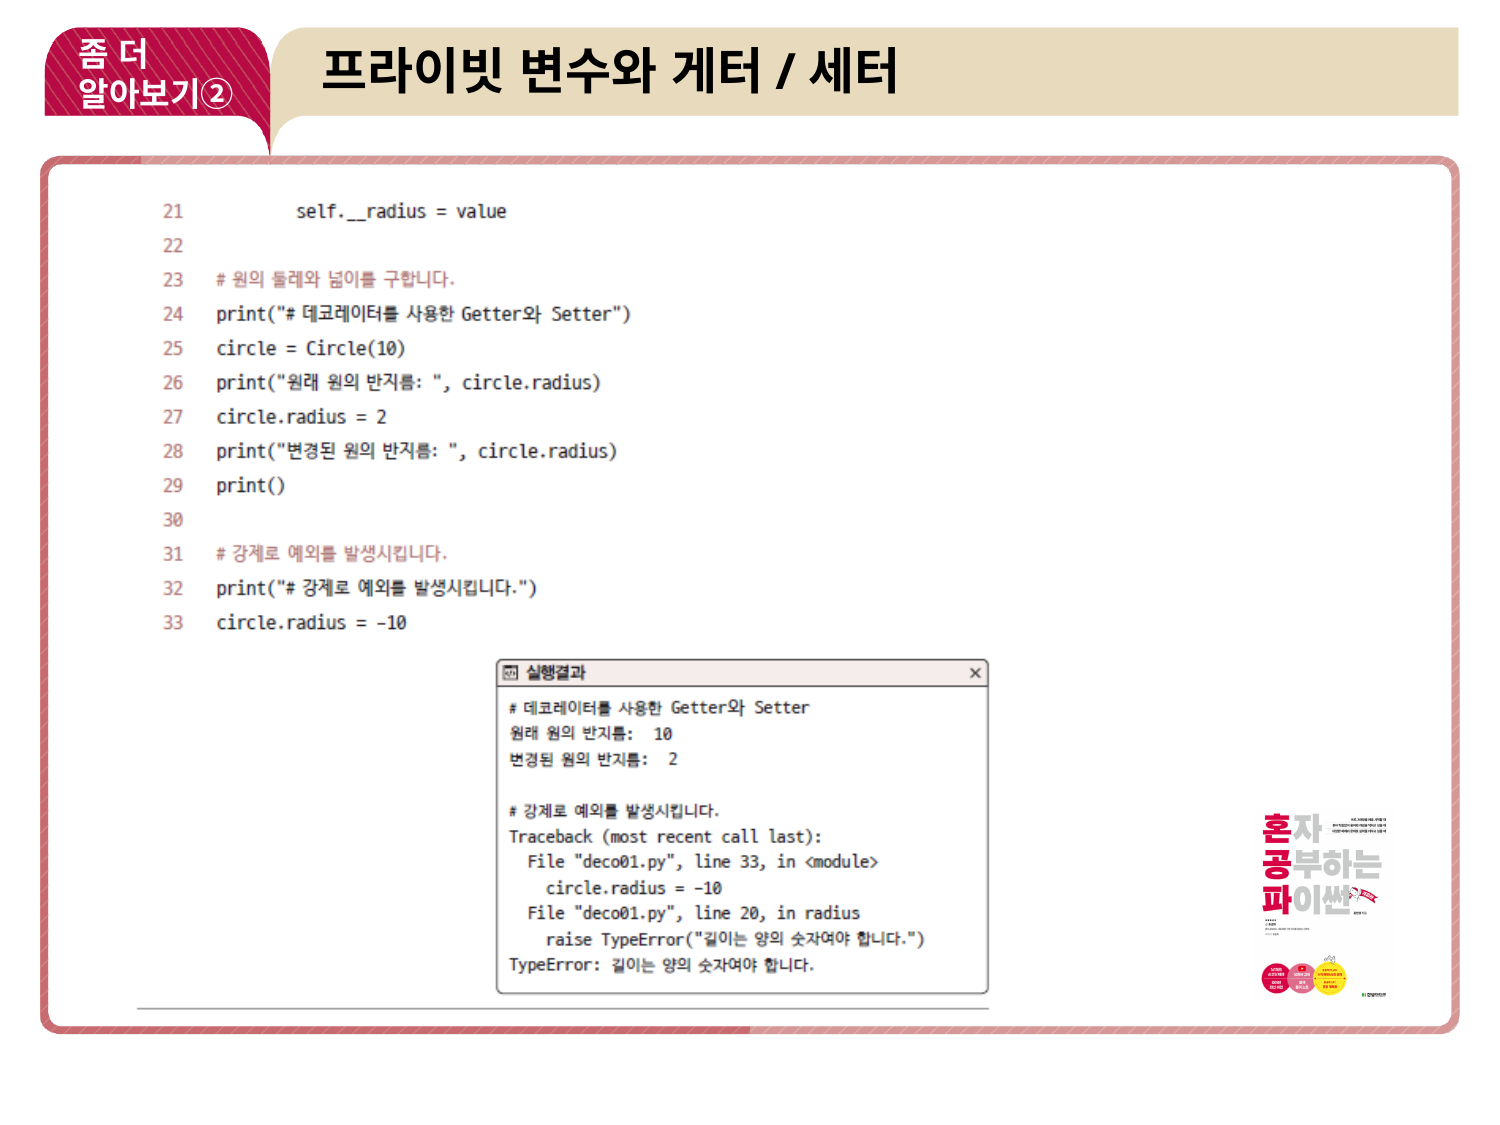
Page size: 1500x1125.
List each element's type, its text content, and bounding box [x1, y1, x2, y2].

text_box 좀 더 알아보기② [63, 25, 249, 120]
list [131, 198, 994, 1017]
title 프라이빗 변수와 게터/세터 [306, 42, 1385, 105]
picture [0, 0, 1500, 1043]
